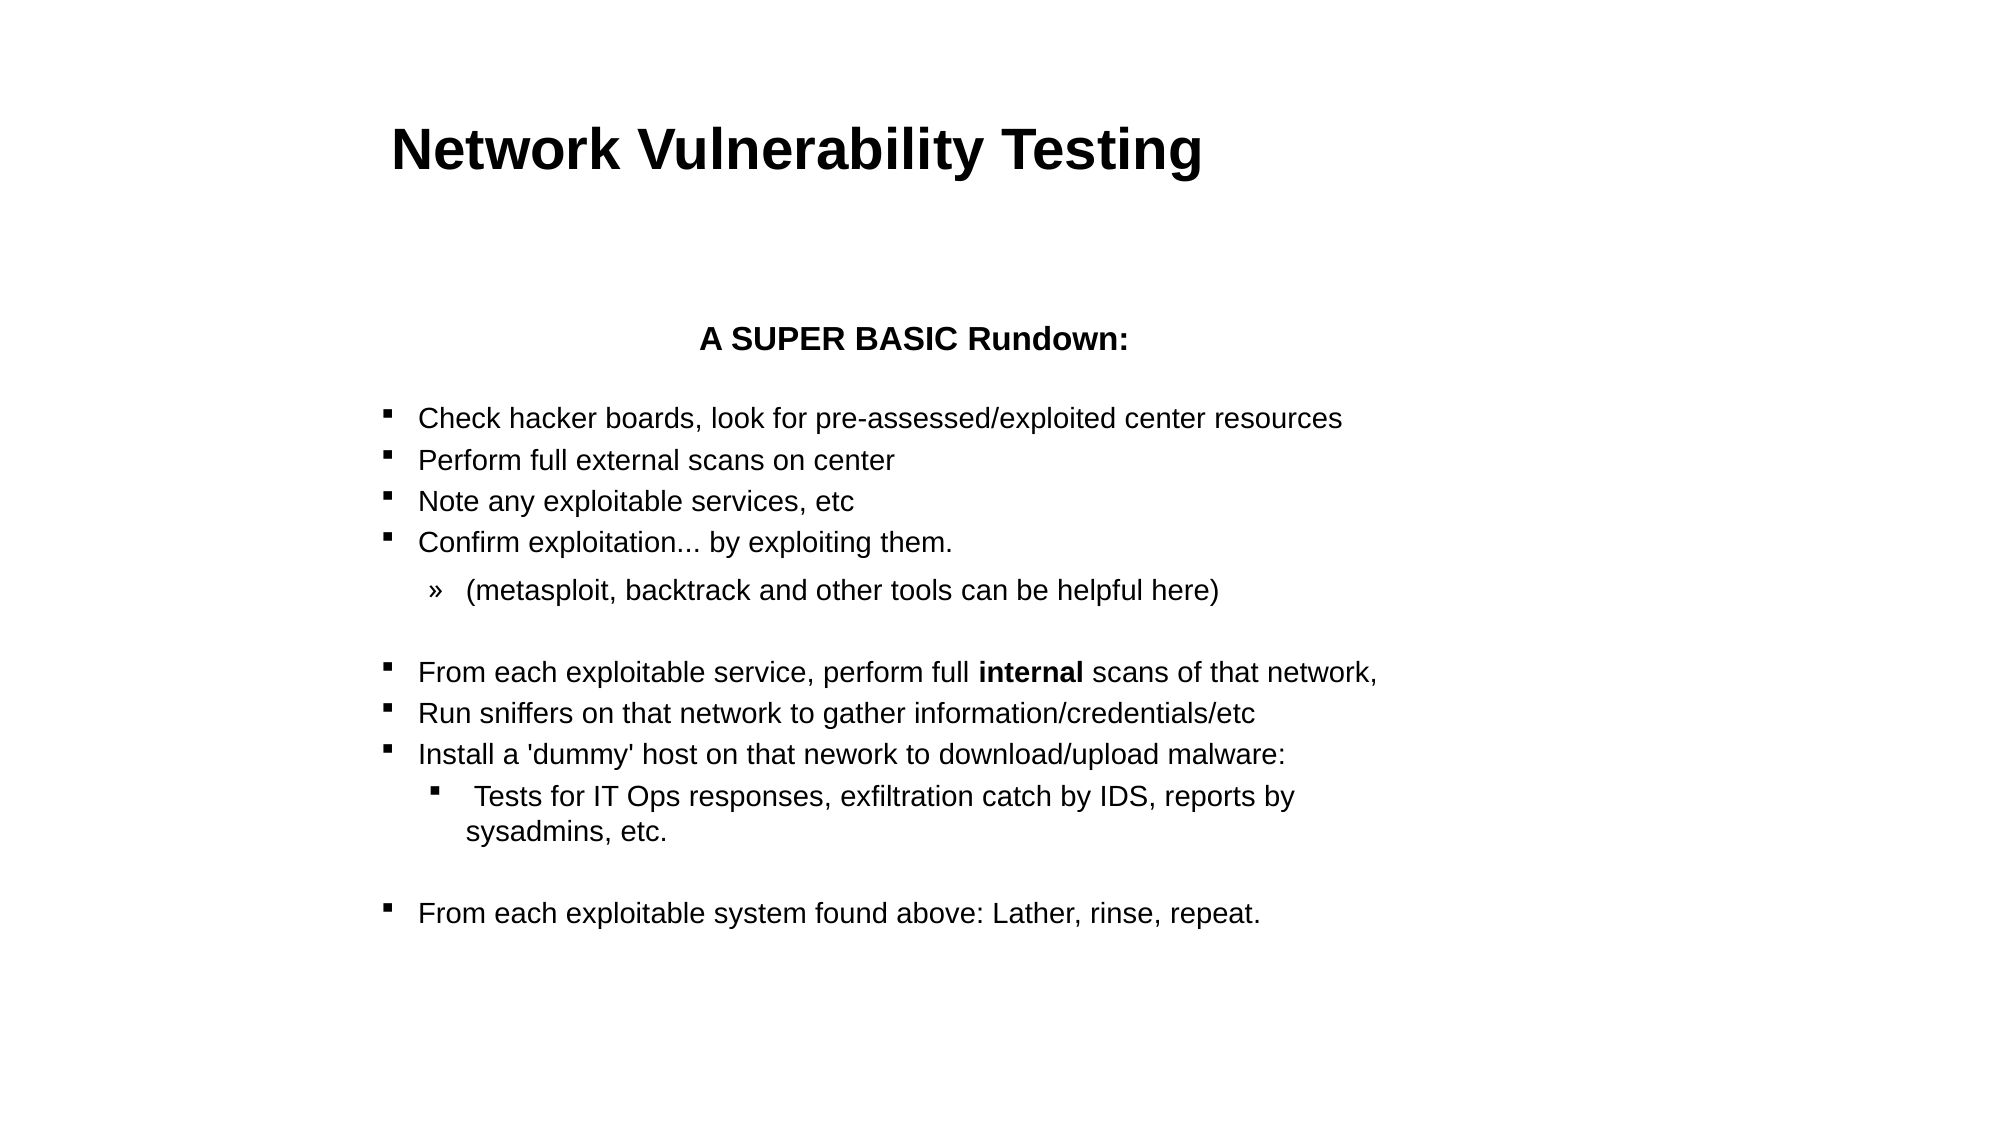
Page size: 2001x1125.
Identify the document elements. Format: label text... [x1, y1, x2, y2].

text_box Network Vulnerability Testing [376, 40, 1475, 253]
text_box A SUPER BASIC Rundown: Check hacker boards, look for pre-assessed/exploited center resources Perform full external scans on center Note any exploitable services, etc Confirm exploitation... by exploiting them. (metasploit, backtrack and other tools can be helpful here) From each exploitable service, perform full internal scans of that network, Run sniffers on that network to gather information/credentials/etc Install a 'dummy' host on that nework to download/upload malware: Tests for IT Ops responses, exfiltration catch by IDS, reports by sysadmins, etc. From each exploitable system found above: Lather, rinse, repeat. [366, 237, 1463, 1125]
